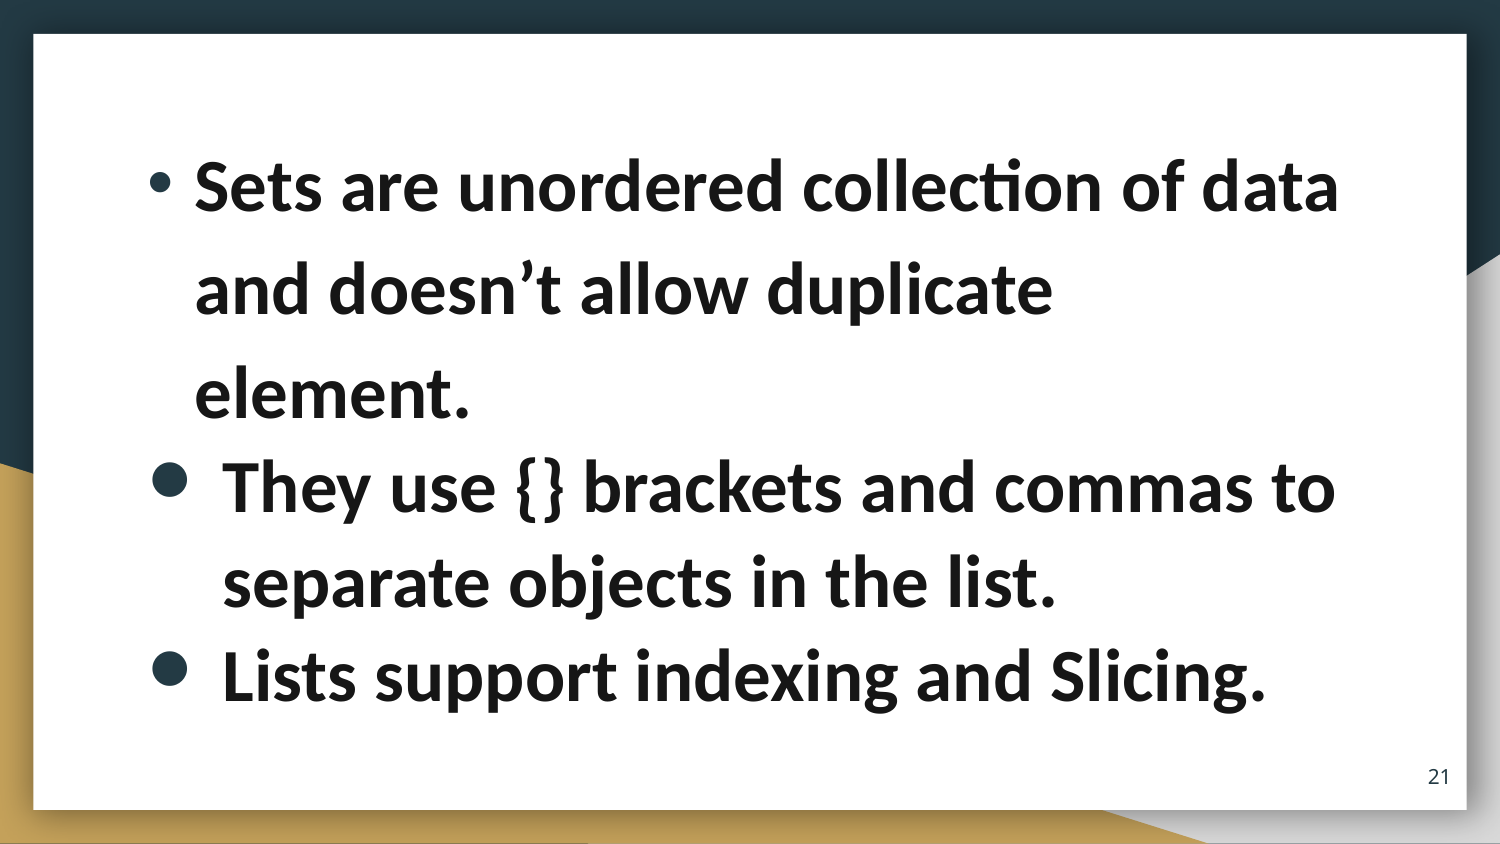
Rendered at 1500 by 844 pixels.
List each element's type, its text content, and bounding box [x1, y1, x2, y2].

slide_number 21 [1376, 745, 1467, 810]
list Sets are unordered collection of data and doesn’t allow duplicate element. They use {} brackets and commas to separate objects in the list. Lists support indexing and Slicing. [132, 107, 1364, 765]
